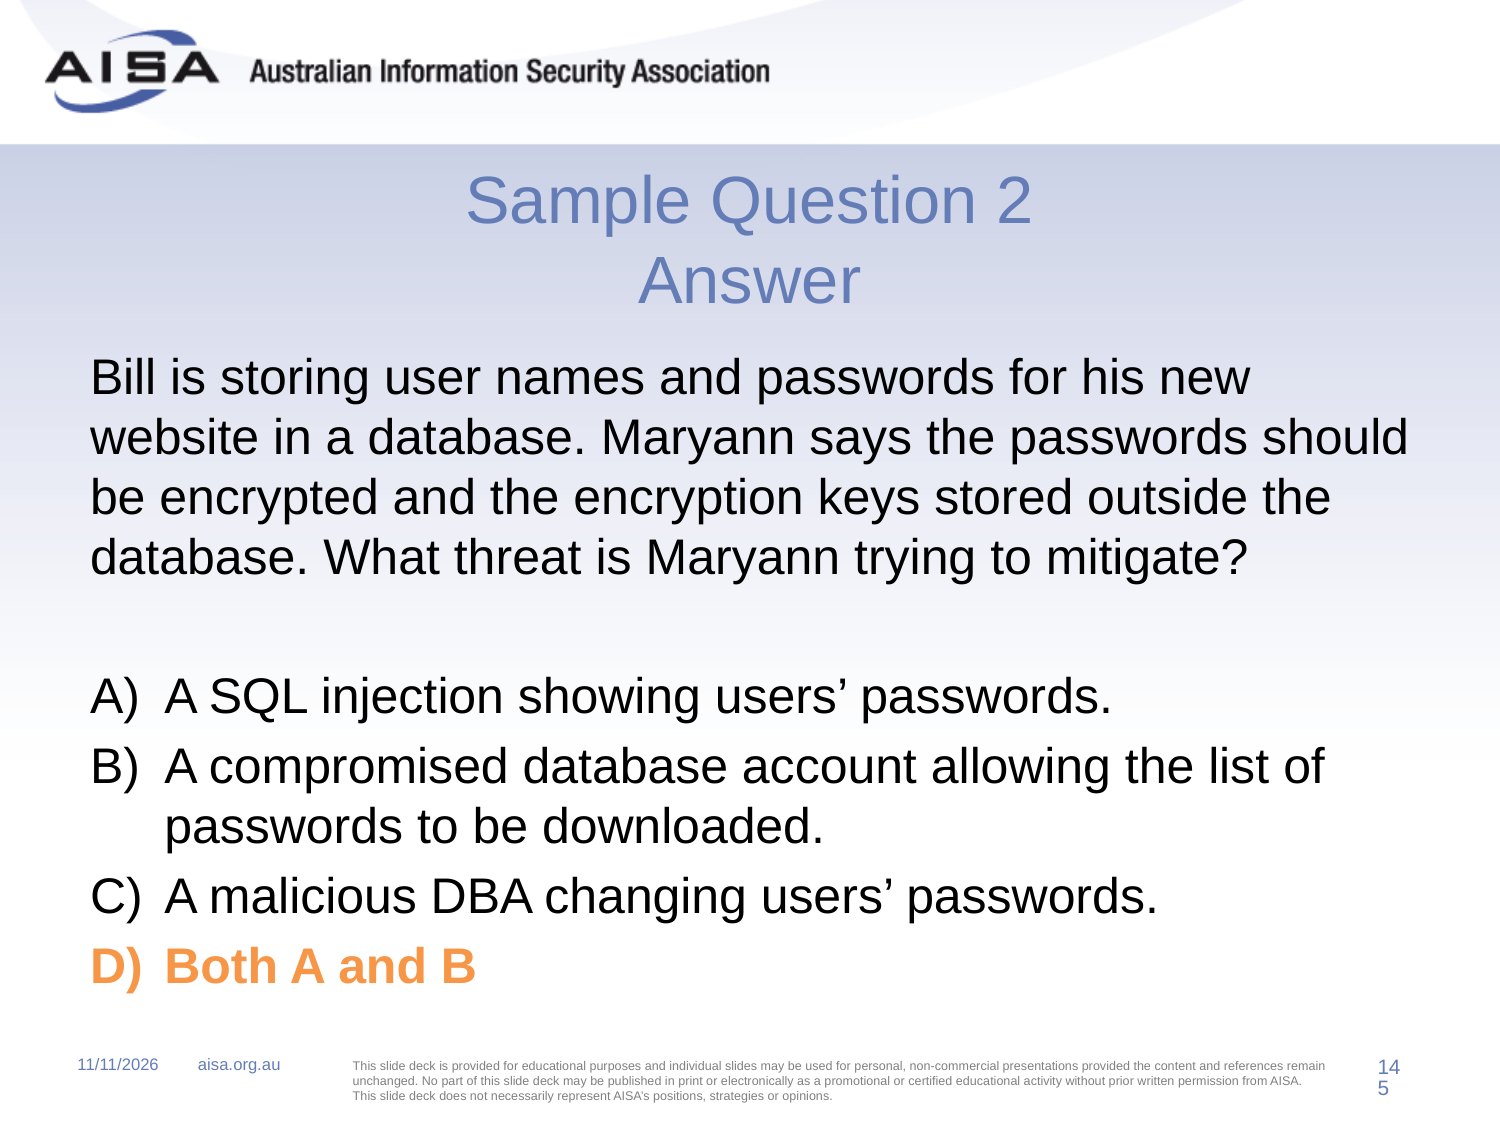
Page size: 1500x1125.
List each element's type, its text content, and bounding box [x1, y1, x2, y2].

title Sample Question 2 Answer [75, 149, 1425, 325]
list Bill is storing user names and passwords for his new website in a database. Maryann says the passwords should be encrypted and the encryption keys stored outside the database. What threat is Maryann trying to mitigate? A SQL injection showing users’ passwords. A compromised database account allowing the list of passwords to be downloaded. A malicious DBA changing users’ passwords. Both A and B [75, 336, 1425, 1016]
picture [0, 0, 1500, 1125]
